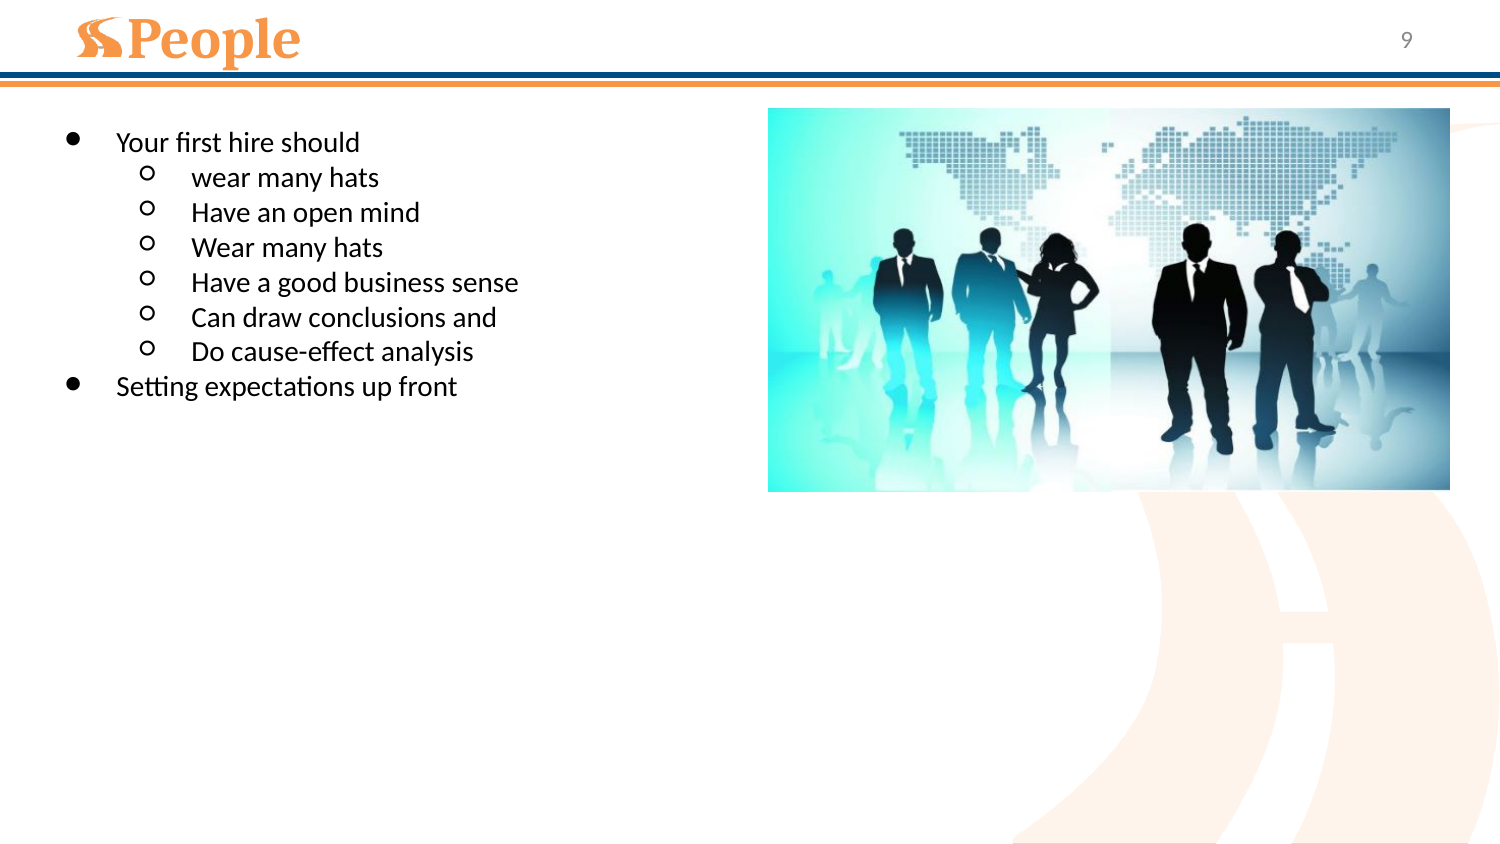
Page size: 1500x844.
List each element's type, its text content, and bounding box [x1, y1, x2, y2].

picture [767, 93, 1500, 492]
slide_number ‹#› [1078, 16, 1429, 61]
text_box Your first hire should wear many hats Have an open mind Wear many hats Have a good business sense Can draw conclusions and Do cause-effect analysis Setting expectations up front [26, 108, 768, 818]
title People [112, 9, 1013, 60]
picture [68, 14, 112, 57]
